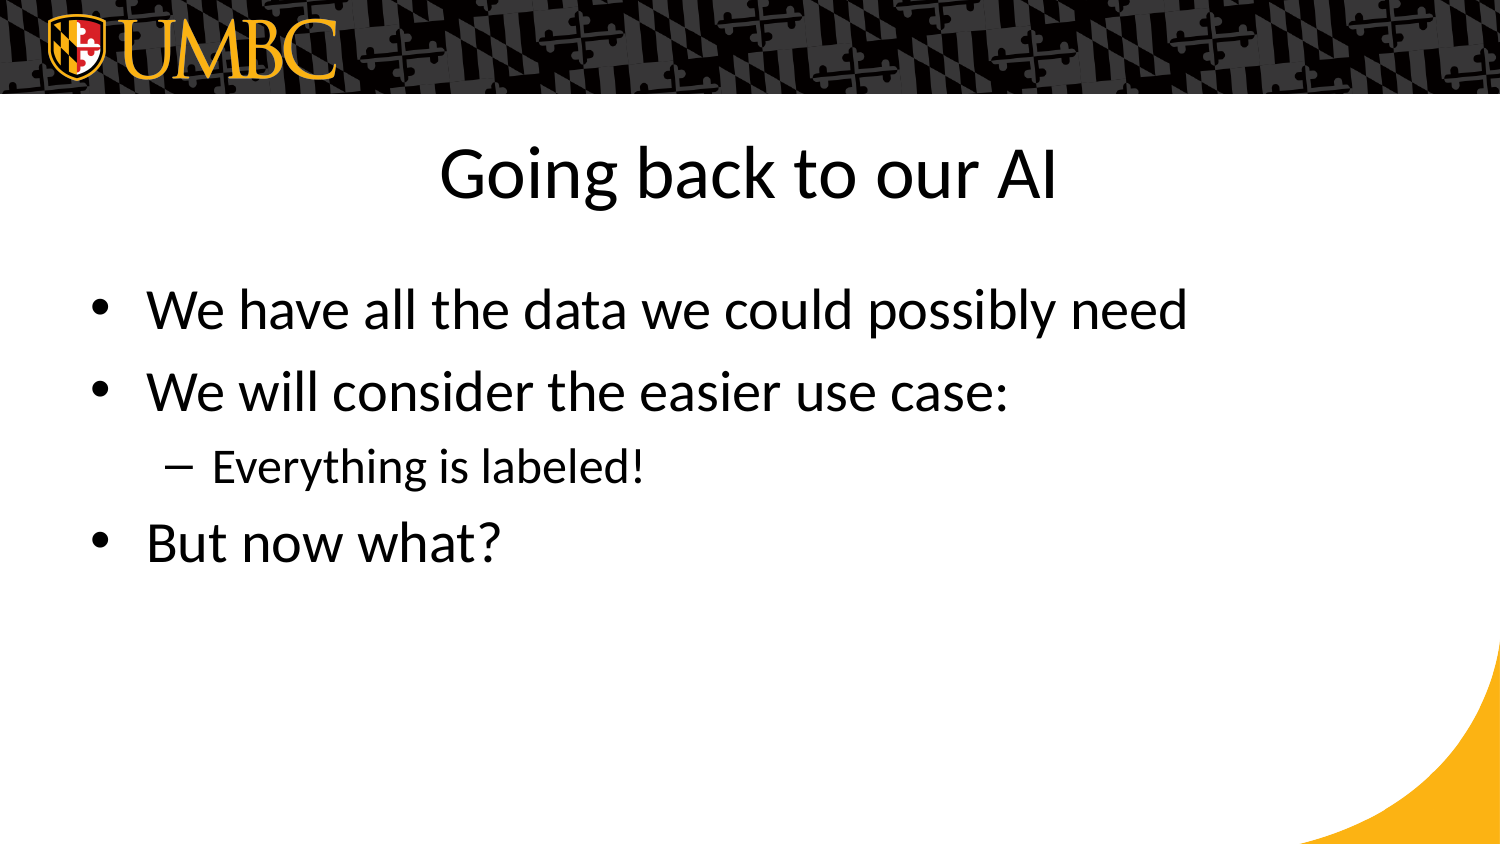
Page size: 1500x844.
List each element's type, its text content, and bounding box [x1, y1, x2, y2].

list We have all the data we could possibly need We will consider the easier use case: Everything is labeled! But now what? [75, 264, 1425, 607]
picture [0, 0, 1500, 94]
title Going back to our AI [75, 115, 1425, 221]
picture [1299, 639, 1500, 844]
